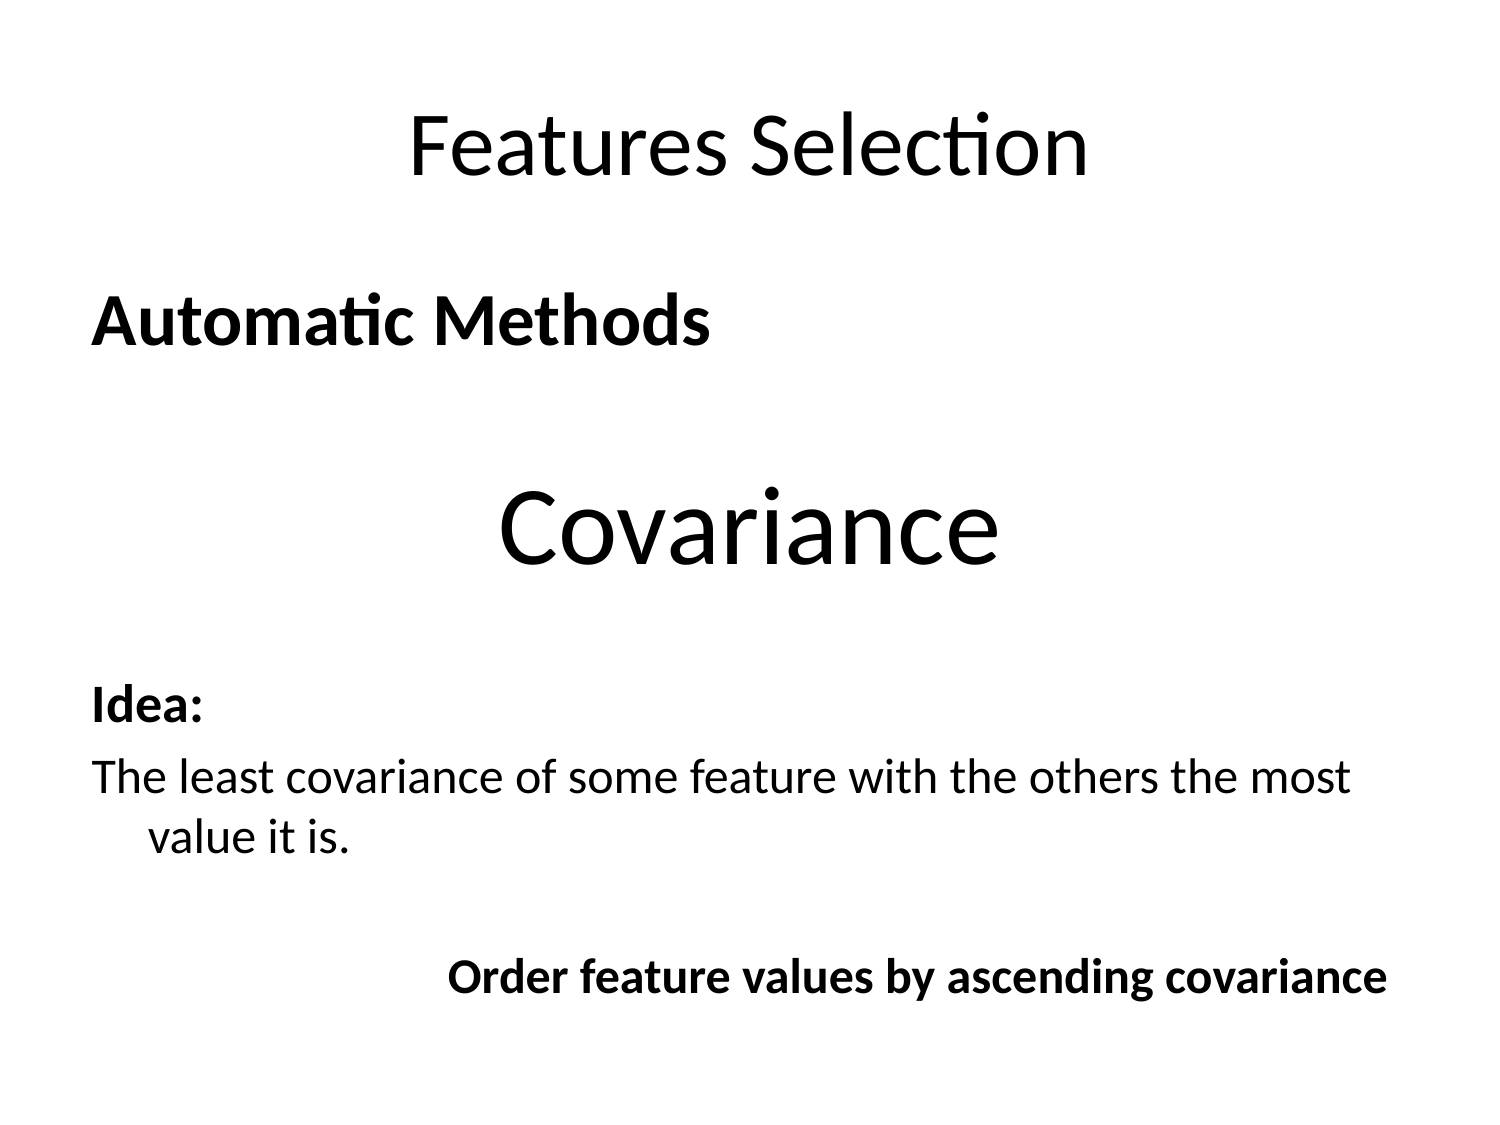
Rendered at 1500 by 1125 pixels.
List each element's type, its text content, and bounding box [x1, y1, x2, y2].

list Automatic Methods Covariance Idea: The least covariance of some feature with the others the most value it is. Order feature values by ascending covariance [76, 262, 1424, 1035]
title Features Selection [75, 45, 1425, 233]
